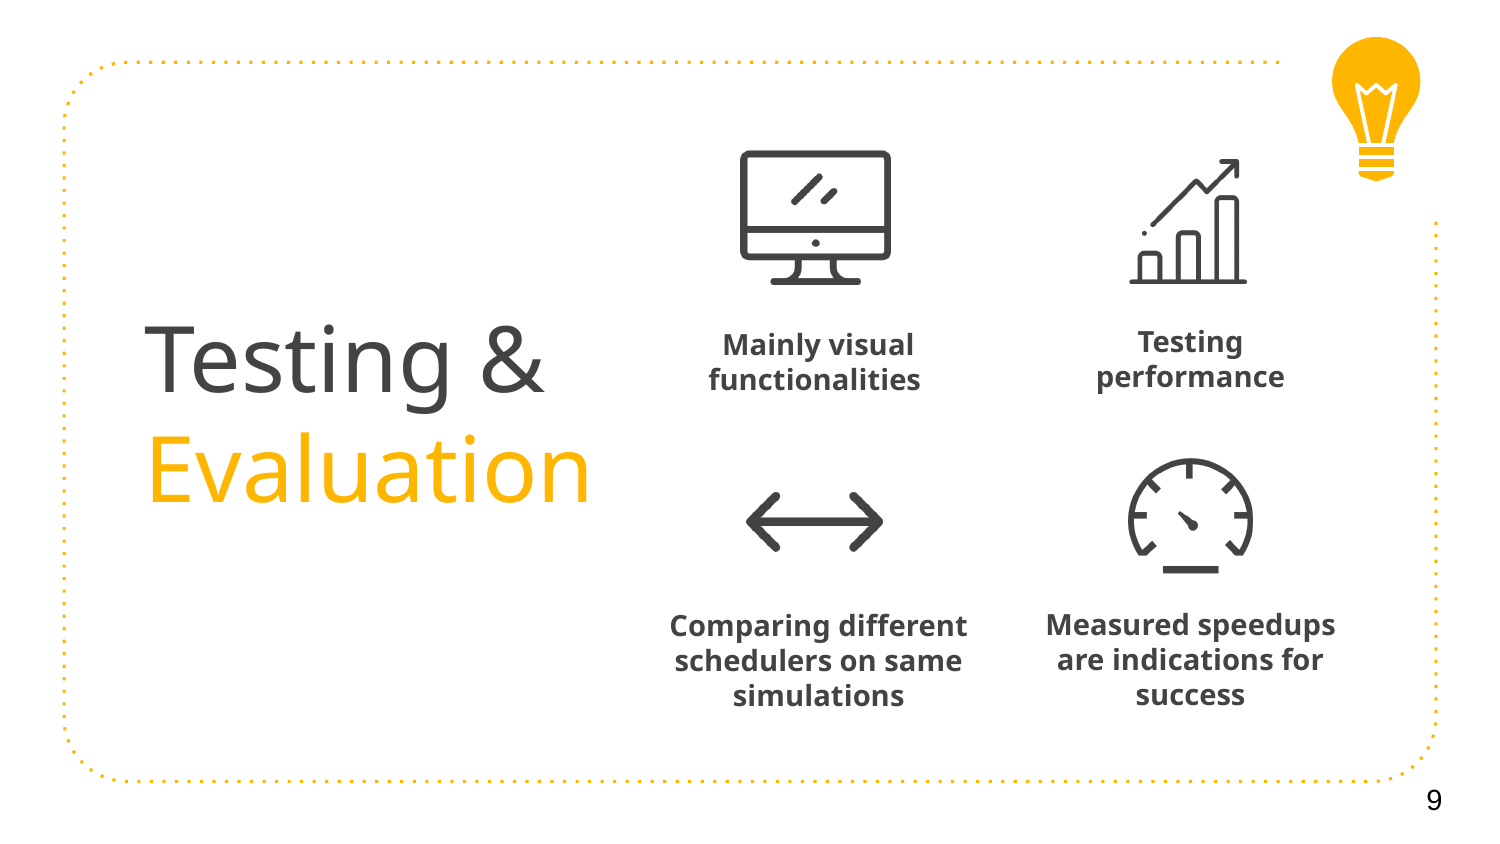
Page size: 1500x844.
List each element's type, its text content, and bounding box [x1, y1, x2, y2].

title Testing & Evaluation [129, 285, 1257, 427]
picture [1128, 453, 1253, 578]
picture [1125, 159, 1250, 284]
picture [740, 142, 891, 293]
text_box Comparing different schedulers on same simulations [634, 606, 1003, 727]
slide_number 9 [1411, 753, 1500, 844]
picture [746, 453, 884, 590]
text_box Measured speedups are indications for success [1008, 641, 1373, 762]
text_box Mainly visual functionalities [634, 290, 1003, 411]
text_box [1331, 36, 1421, 182]
text_box Testing performance [1051, 287, 1330, 408]
